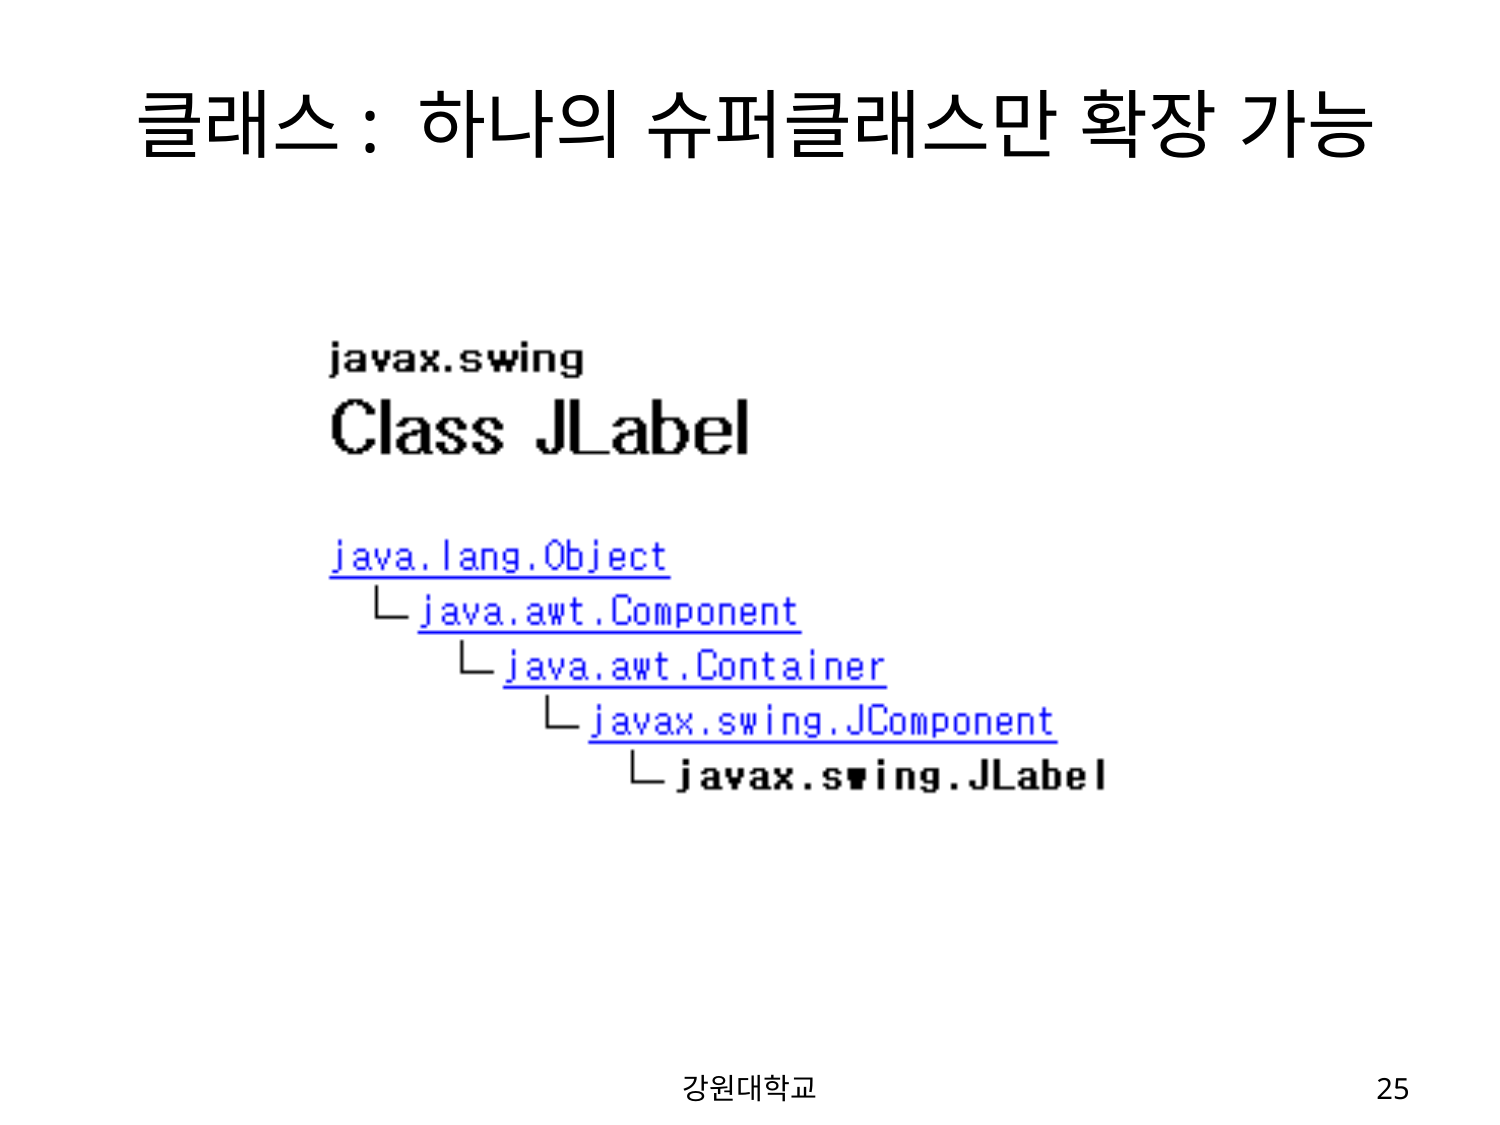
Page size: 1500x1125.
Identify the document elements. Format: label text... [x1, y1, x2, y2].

footer 강원대학교 [512, 1062, 988, 1103]
slide_number 25 [1074, 1062, 1426, 1103]
title 클래스: 하나의 슈퍼클래스만 확장 가능 [74, 44, 1438, 201]
picture [312, 324, 1138, 822]
